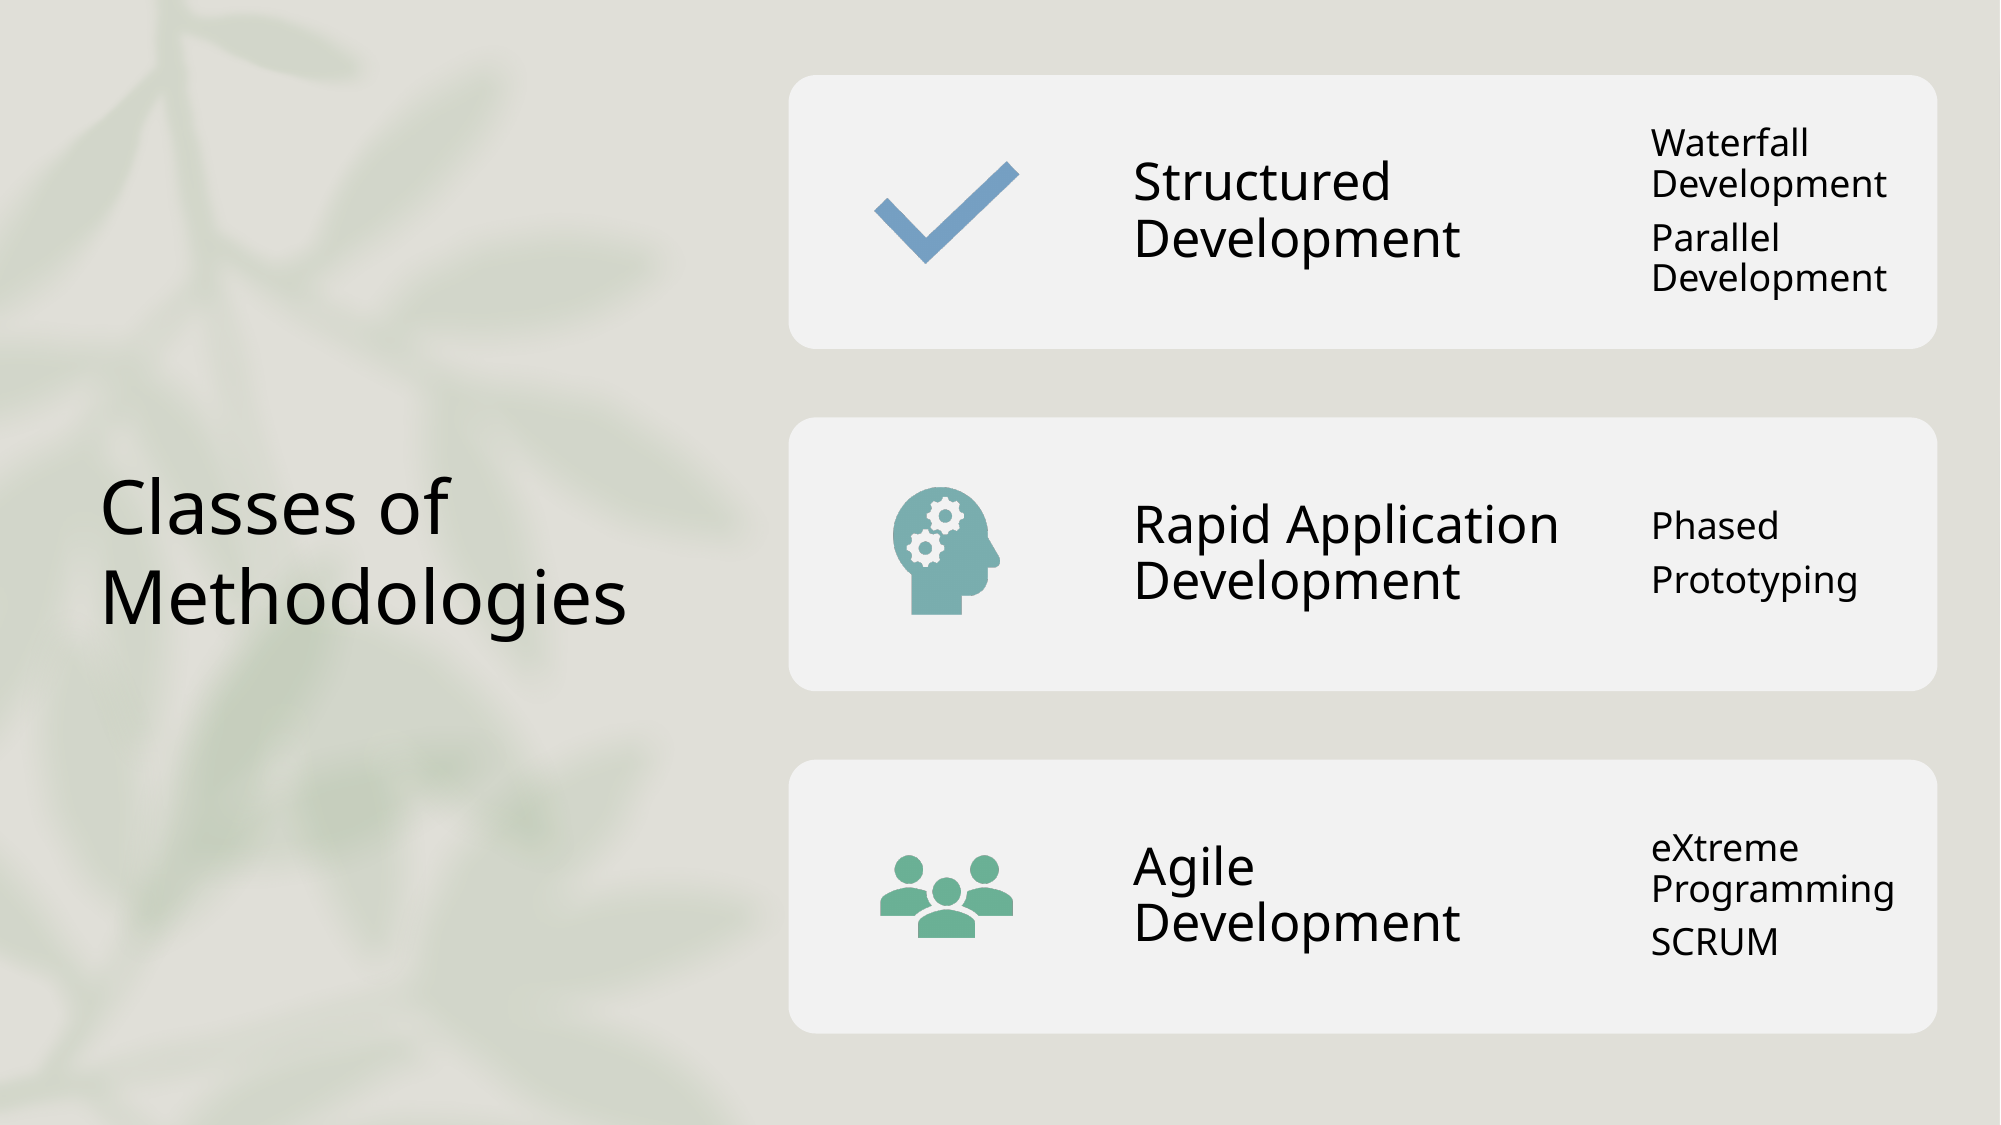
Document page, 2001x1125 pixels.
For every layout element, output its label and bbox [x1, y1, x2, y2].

text_box [860, 0, 2000, 1125]
list [788, 74, 1938, 1034]
text_box [0, 0, 860, 1125]
